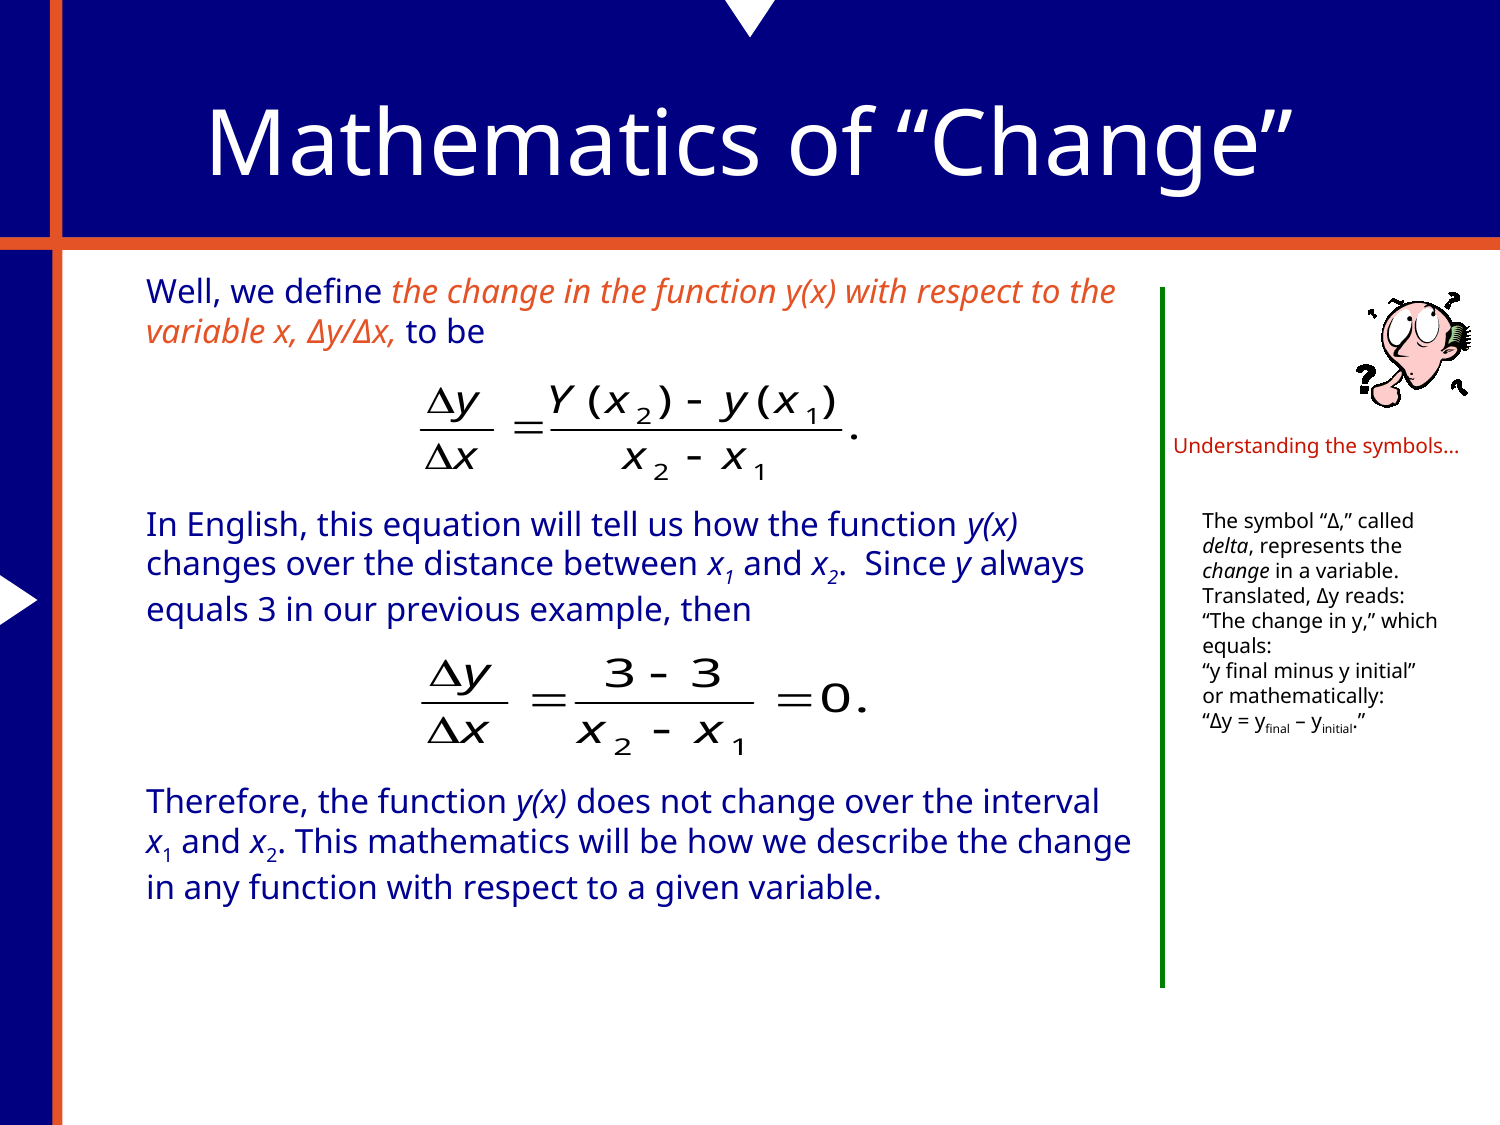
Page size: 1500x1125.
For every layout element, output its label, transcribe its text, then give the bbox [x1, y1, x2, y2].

title Mathematics of “Change” [75, 45, 1425, 233]
text_box Understanding the symbols… [1158, 425, 1475, 466]
picture [1349, 287, 1475, 413]
text_box The symbol “Δ,” called delta, represents the change in a variable. Translated, Δy reads: “The change in y,” which equals: “y final minus y initial” or mathematically: “Δy = yfinal – yinitial.” [1187, 500, 1463, 744]
list Well, we define the change in the function y(x) with respect to the variable x, Δy/Δx, to be In English, this equation will tell us how the function y(x) changes over the distance between x1 and x2. Since y always equals 3 in our previous example, then Therefore, the function y(x) does not change over the interval x1 and x2. This mathematics will be how we describe the change in any function with respect to a given variable. [74, 262, 1150, 1100]
